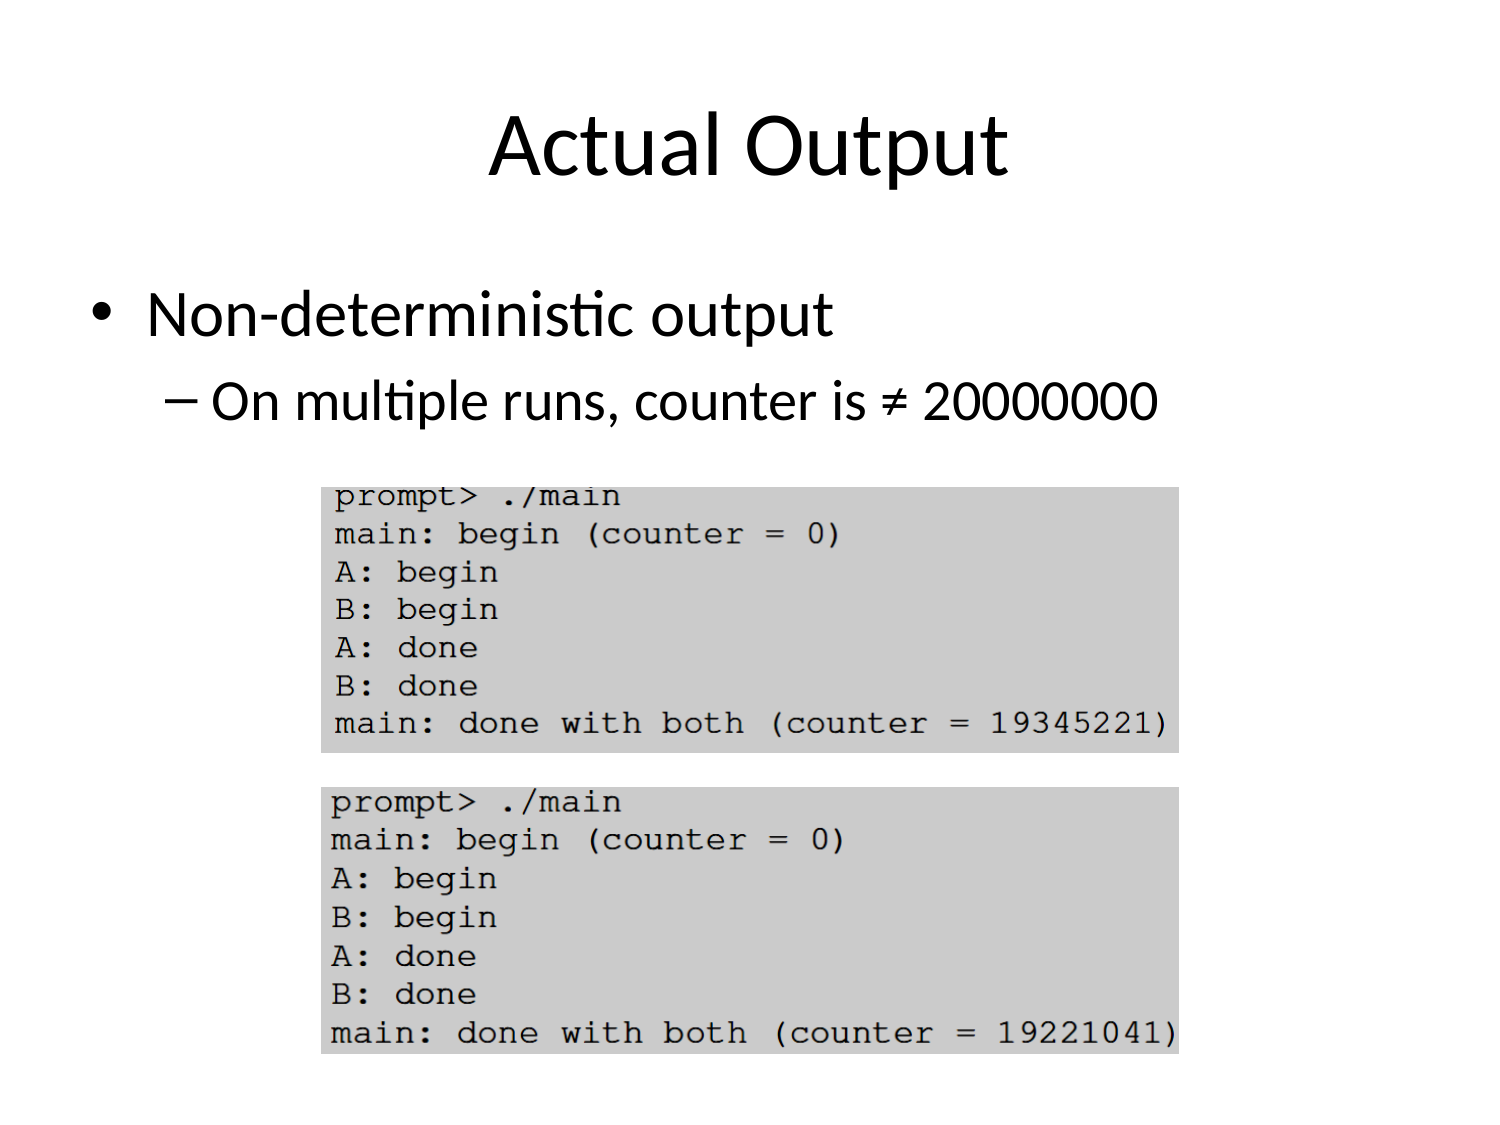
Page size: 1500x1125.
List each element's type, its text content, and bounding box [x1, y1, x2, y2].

title Actual Output [75, 45, 1425, 233]
list Non-deterministic output On multiple runs, counter is ≠ 20000000 [75, 262, 1425, 1005]
picture [320, 487, 1179, 753]
picture [320, 787, 1179, 1054]
